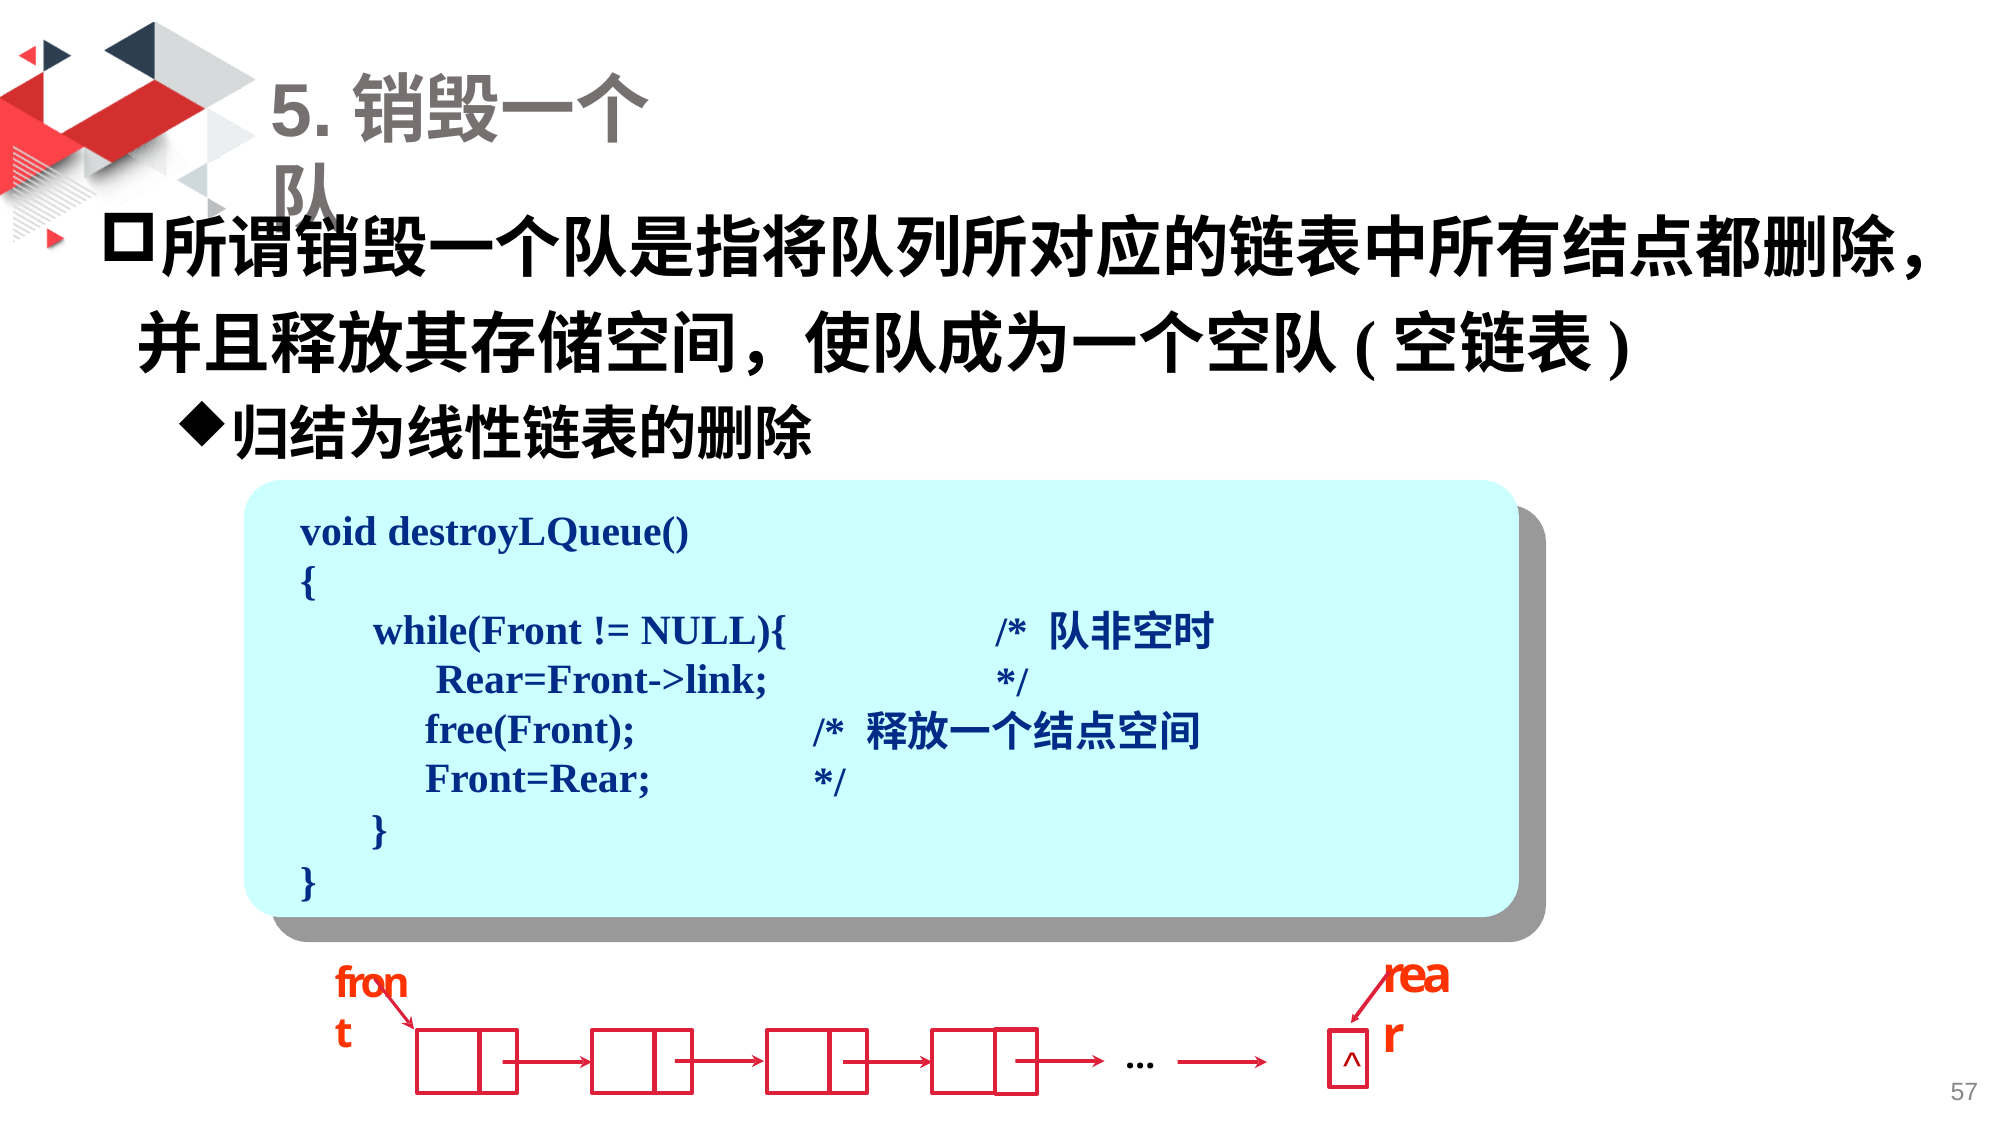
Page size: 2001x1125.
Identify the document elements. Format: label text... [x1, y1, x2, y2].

text_box [479, 1030, 518, 1093]
text_box [843, 1055, 933, 1069]
title 5.销毁一个队 [268, 59, 711, 187]
text_box front [332, 954, 415, 1057]
text_box while(Front != NULL){ Rear=Front->link; free(Front); Front=Rear; } [370, 602, 790, 853]
text_box [1350, 970, 1391, 1024]
text_box [1015, 1054, 1105, 1068]
text_box [1177, 1055, 1268, 1069]
text_box [502, 1055, 593, 1069]
picture [0, 22, 256, 255]
text_box [592, 1030, 654, 1093]
text_box [674, 1054, 765, 1068]
text_box [417, 1030, 479, 1093]
text_box [373, 977, 415, 1030]
text_box [829, 1030, 868, 1093]
text_box [273, 827, 1547, 943]
text_box [243, 827, 1519, 918]
list 所谓销毁一个队是指将队列所对应的链表中所有结点都删除， 并且释放其存储空间，使队成为一个空队(空链表) 归结为线性链表的删除 void destroyLQueue() { [97, 187, 1984, 827]
text_box [995, 1029, 1038, 1094]
text_box [767, 1030, 829, 1093]
text_box } [298, 852, 319, 905]
text_box 57 [1948, 1075, 1981, 1106]
text_box /* 队非空时 */ [993, 602, 1263, 705]
text_box rear [1380, 939, 1462, 1062]
text_box [654, 1030, 693, 1093]
text_box … [1123, 1030, 1157, 1076]
text_box /* 释放一个结点空间 */ [811, 702, 1248, 805]
text_box ^ [1329, 1030, 1368, 1088]
text_box [932, 1030, 995, 1093]
